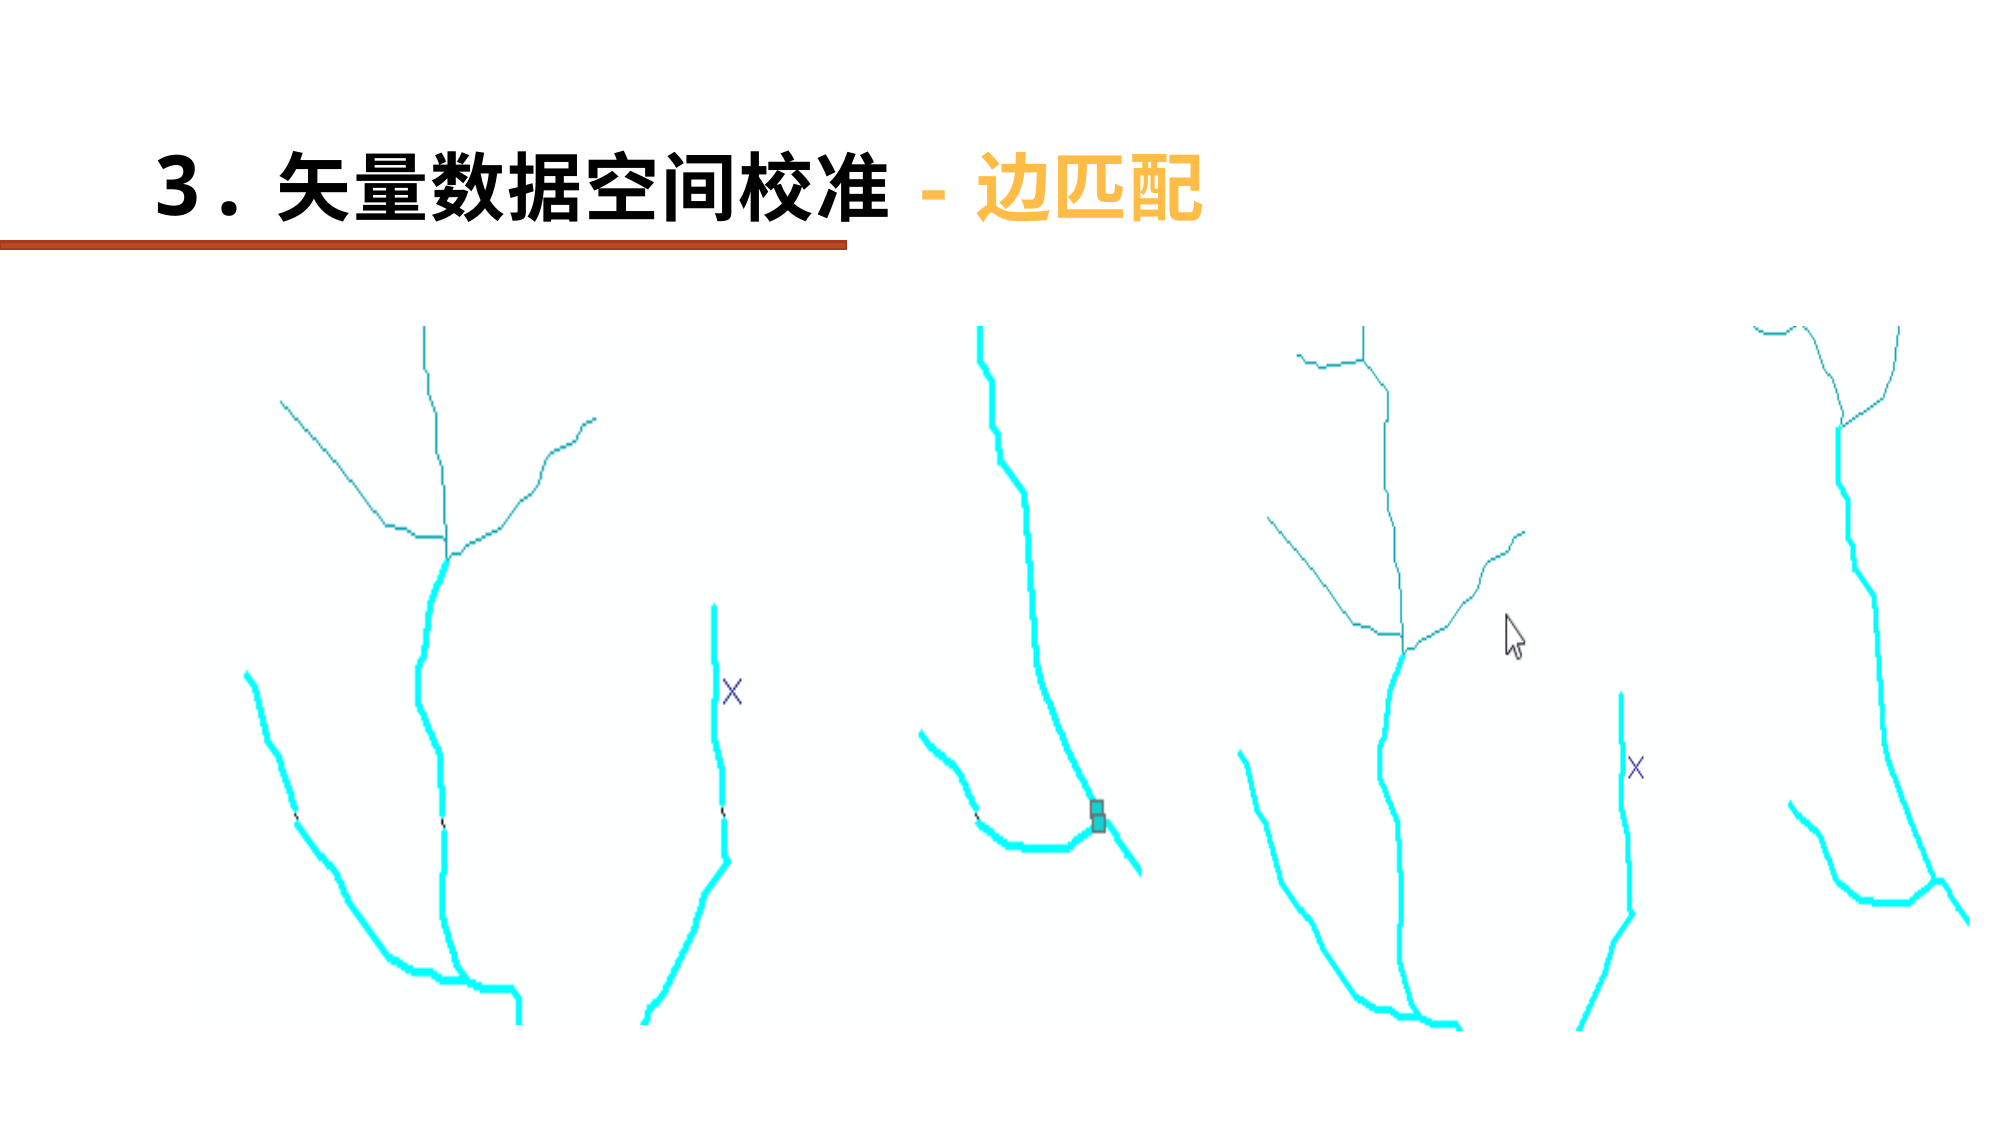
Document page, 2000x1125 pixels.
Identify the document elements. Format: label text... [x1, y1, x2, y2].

title 3.矢量数据空间校准-边匹配 [137, 16, 1638, 242]
picture [184, 326, 1969, 1031]
